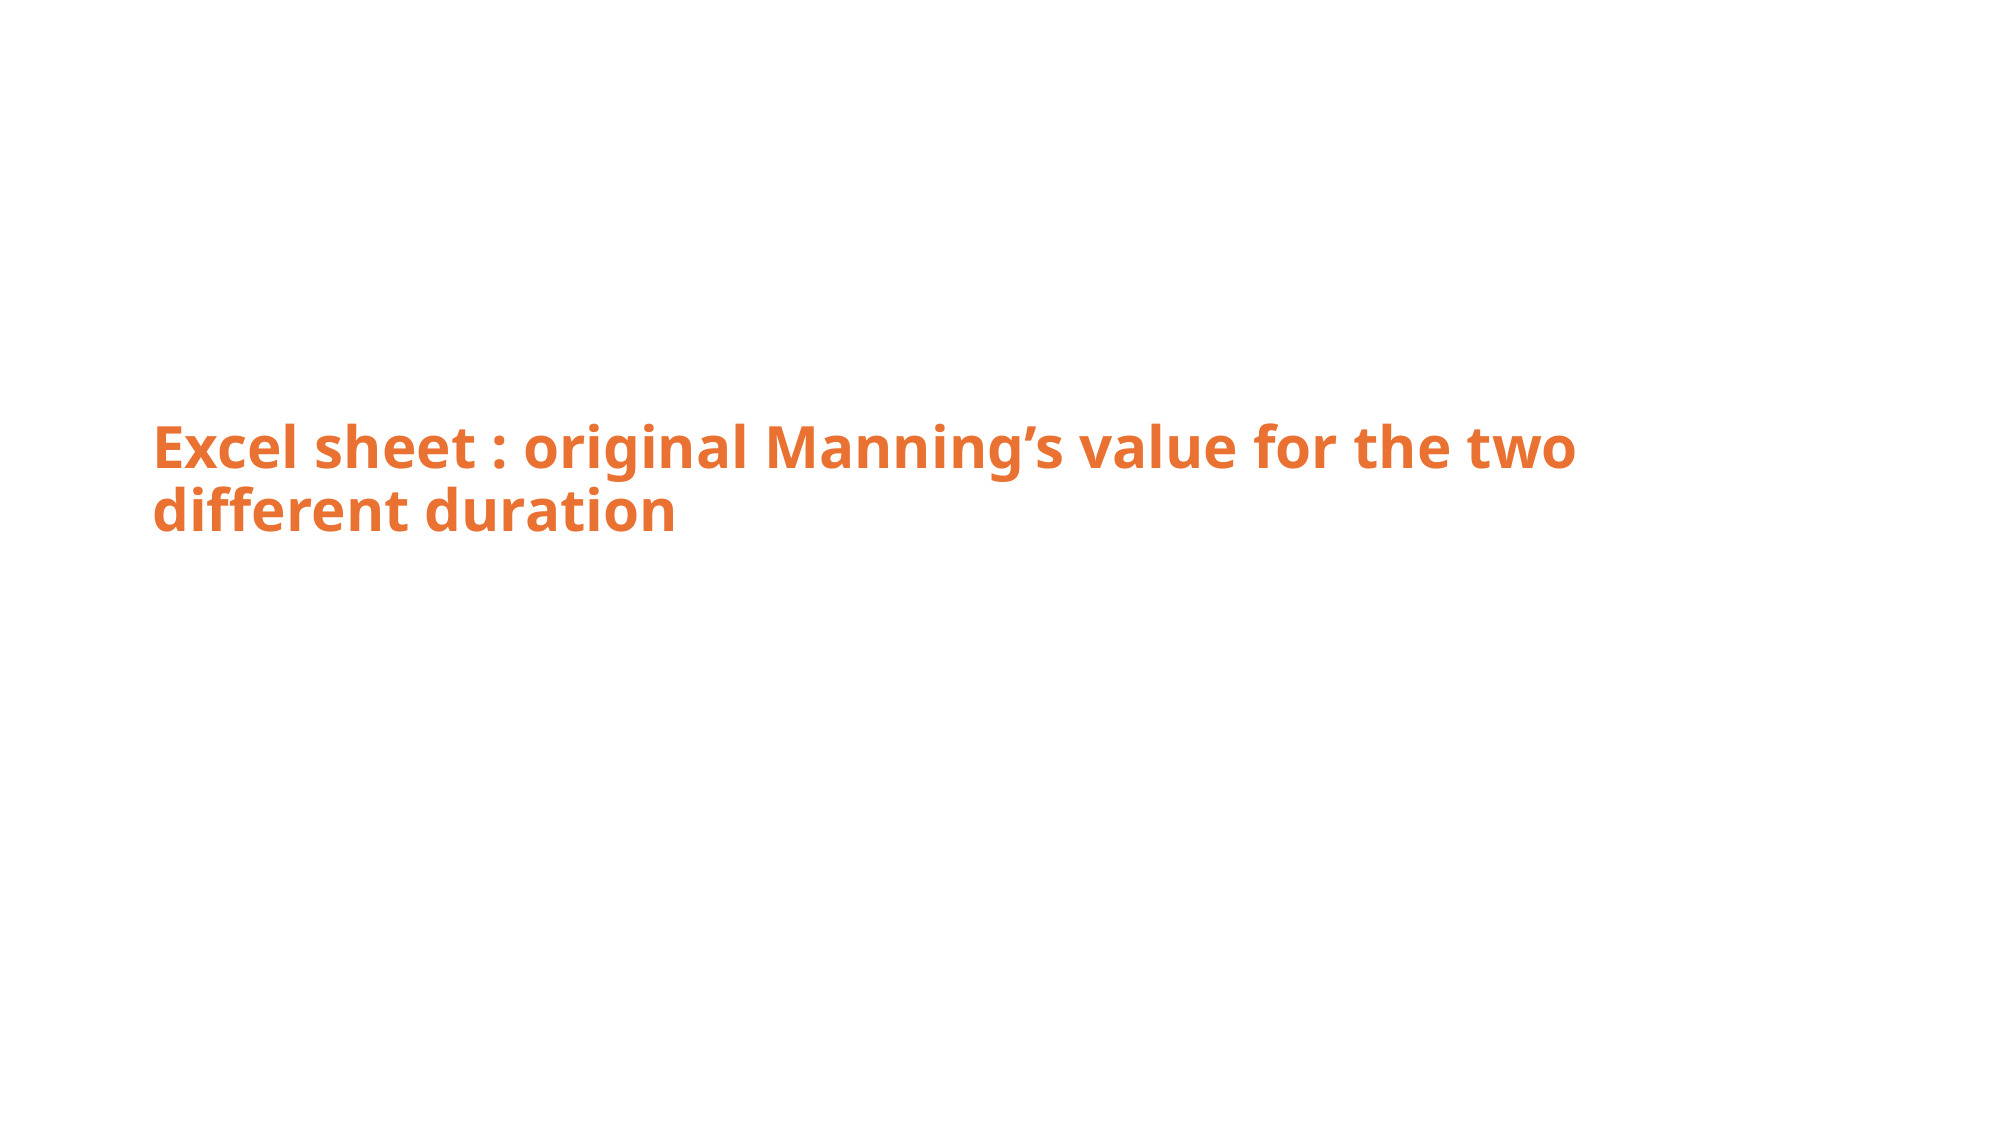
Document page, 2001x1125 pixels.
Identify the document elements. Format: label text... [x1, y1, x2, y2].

list Excel sheet : original Manning’s value for the two different duration [137, 411, 1863, 1125]
